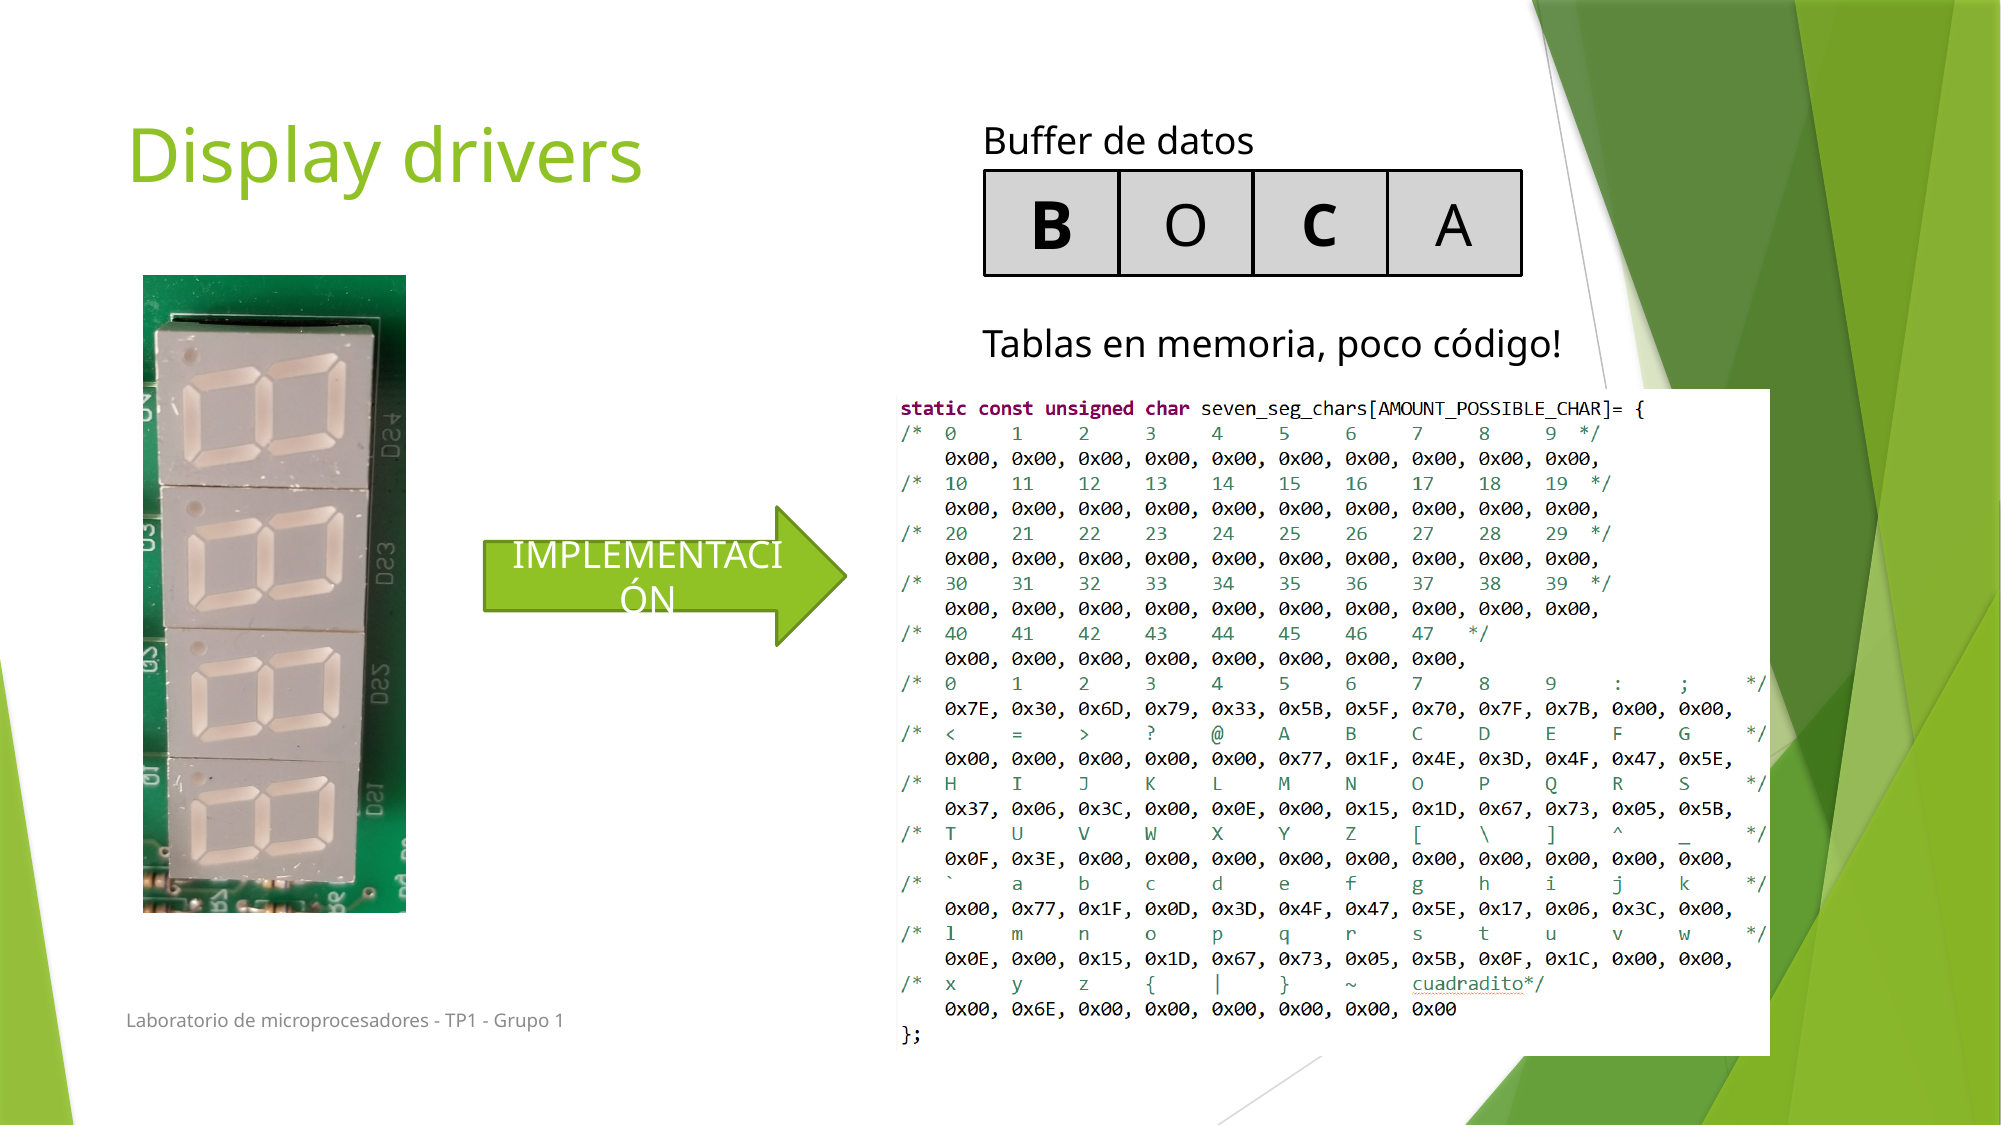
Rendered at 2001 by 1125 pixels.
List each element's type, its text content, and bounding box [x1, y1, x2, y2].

text_box Tablas en memoria, poco código! [967, 312, 1649, 373]
title Display drivers [111, 99, 1522, 317]
footer Laboratorio de microprocesadores - TP1 - Grupo 1 [111, 991, 881, 1051]
picture [886, 388, 1771, 1057]
text_box IMPLEMENTACIÓN [482, 505, 848, 647]
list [142, 275, 407, 914]
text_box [966, 109, 1522, 277]
